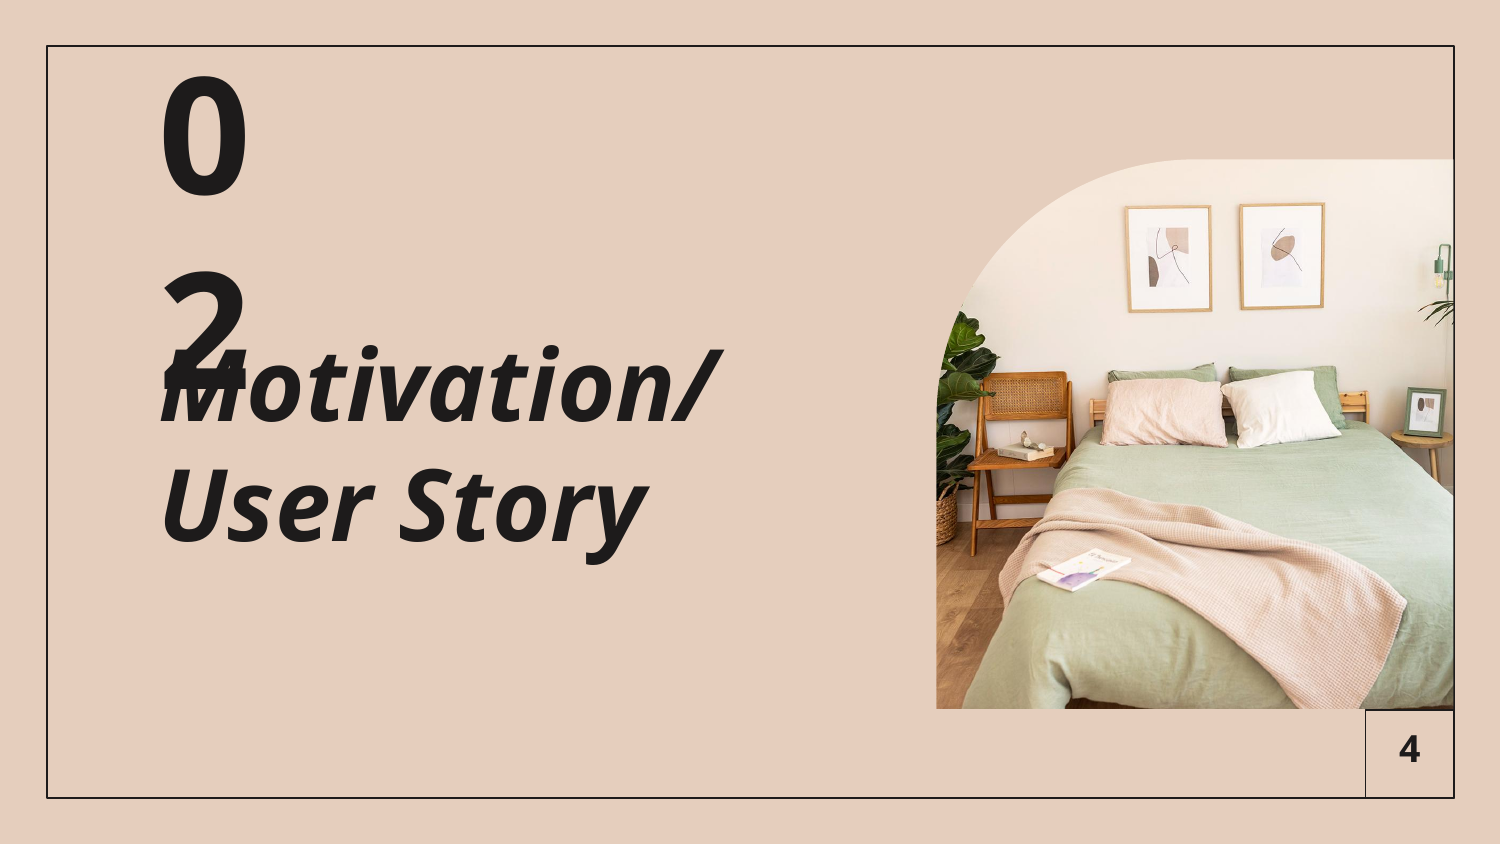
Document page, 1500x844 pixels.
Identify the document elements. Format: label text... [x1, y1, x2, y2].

slide_number 4 [1365, 715, 1455, 799]
picture [936, 159, 1454, 710]
title 02 [143, 158, 345, 297]
title Motivation/User Story [143, 347, 839, 656]
